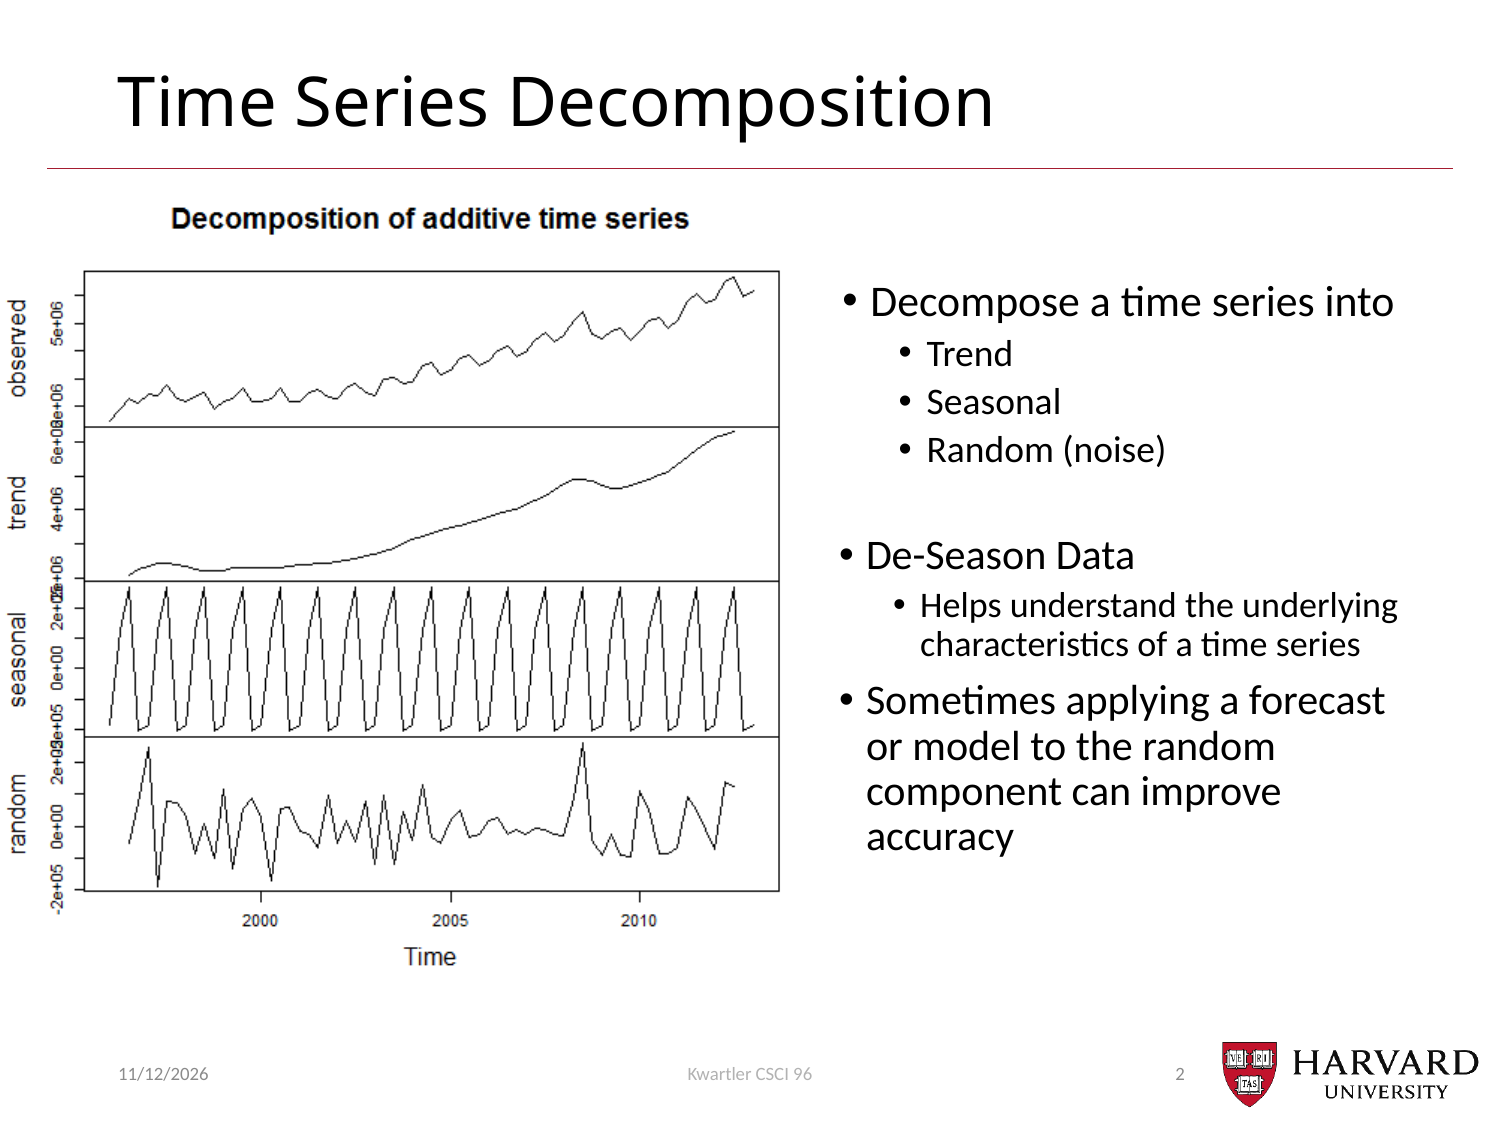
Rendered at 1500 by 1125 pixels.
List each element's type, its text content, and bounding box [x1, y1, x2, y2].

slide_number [103, 1042, 441, 1103]
picture [1200, 1024, 1500, 1125]
slide_number 2 [1059, 1042, 1200, 1103]
title Time Series Decomposition [103, 59, 1397, 157]
picture [0, 187, 798, 982]
text_box De-Season Data Helps understand the underlying characteristics of a time series Sometimes applying a forecast or model to the random component can improve accuracy [824, 526, 1443, 870]
list Decompose a time series into Trend Seasonal Random (noise) [827, 271, 1447, 500]
footer Kwartler CSCI 96 [496, 1042, 1004, 1103]
